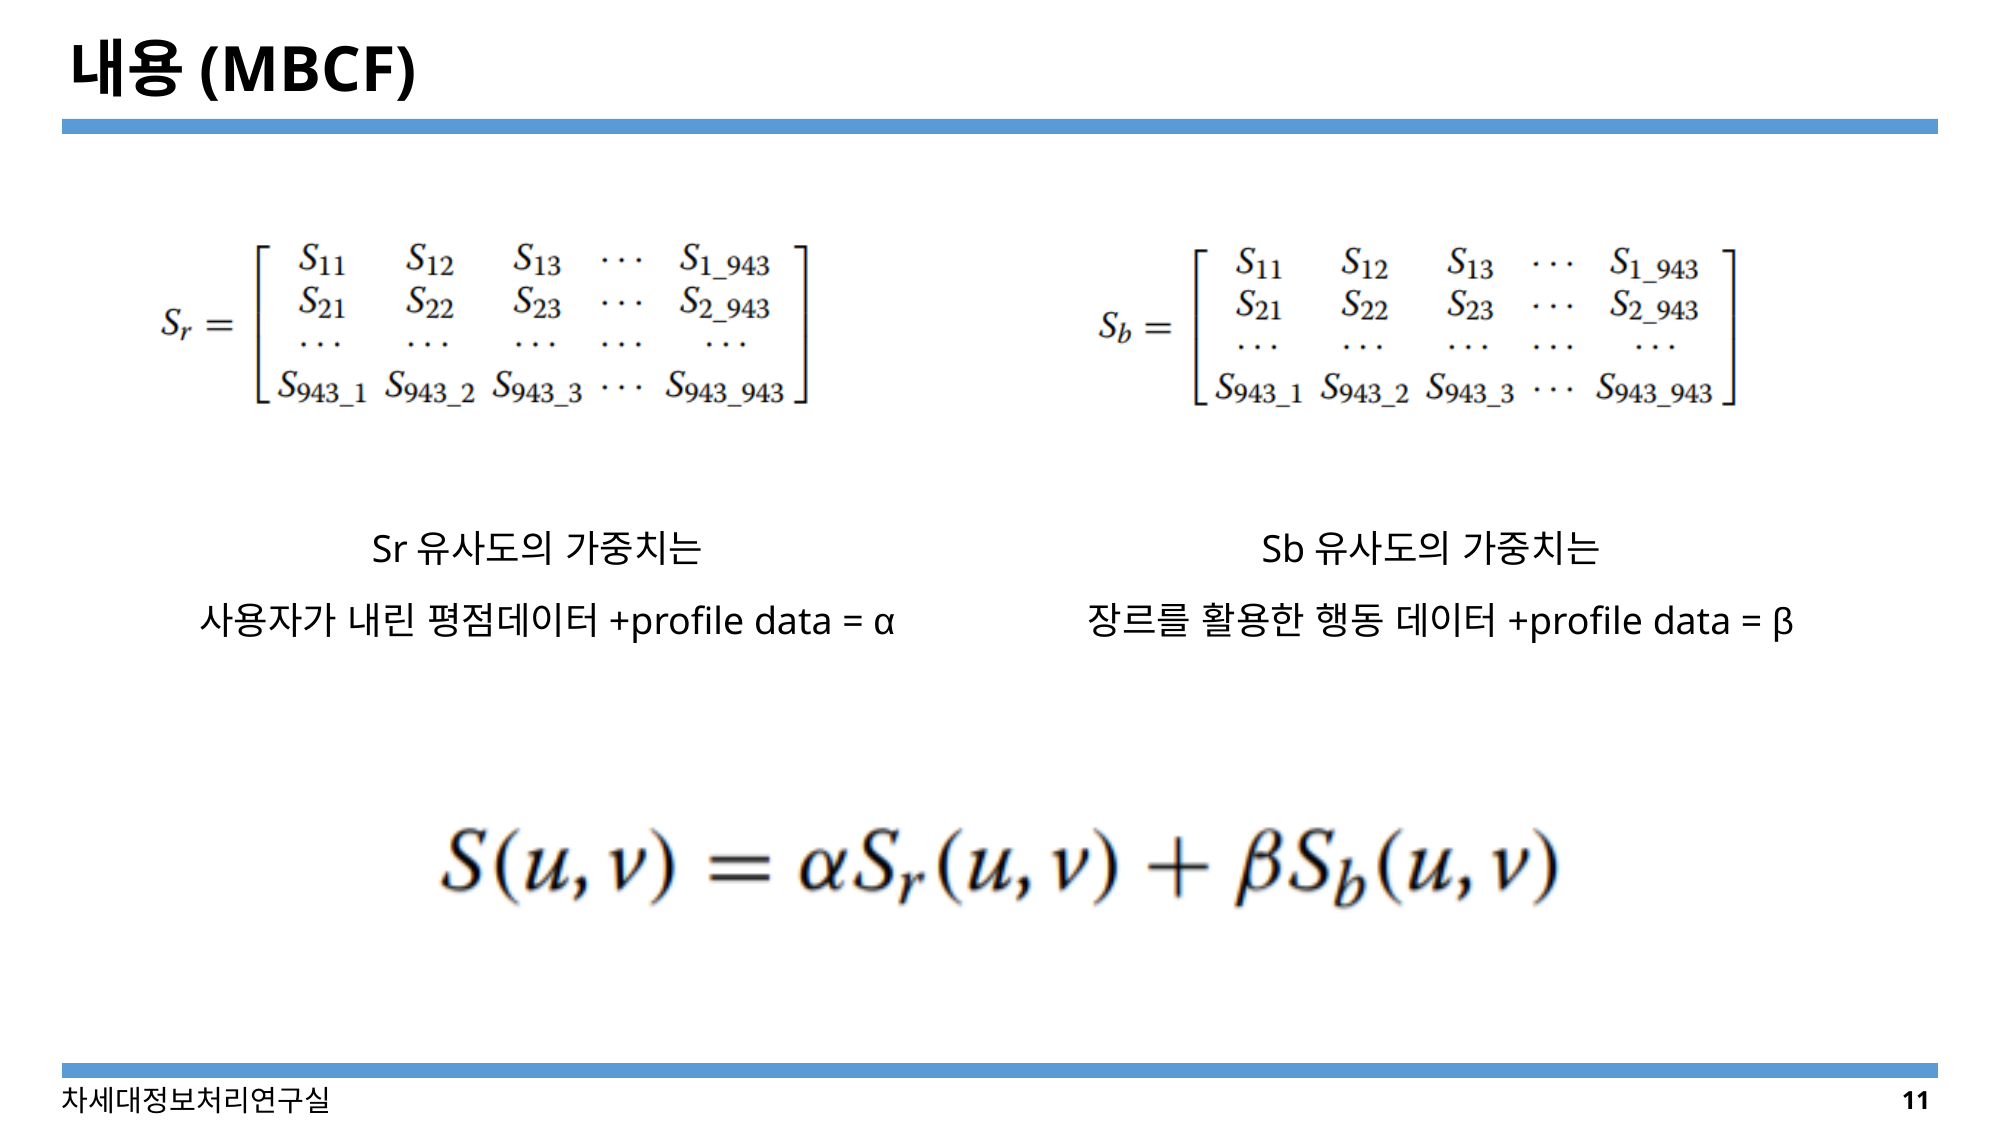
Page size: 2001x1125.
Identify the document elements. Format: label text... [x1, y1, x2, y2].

title 내용(MBCF) [61, 23, 1565, 119]
picture [148, 219, 842, 432]
text_box [67, 166, 1933, 497]
picture [383, 793, 1617, 939]
text_box Sb유사도의 가중치는 장르를 활용한 행동 데이터+profile data = β [1053, 490, 1809, 745]
text_box Sr유사도의 가중치는 사용자가 내린 평점데이터+profile data = α [165, 490, 911, 745]
picture [1083, 219, 1779, 432]
slide_number 11 [1892, 1079, 1939, 1125]
